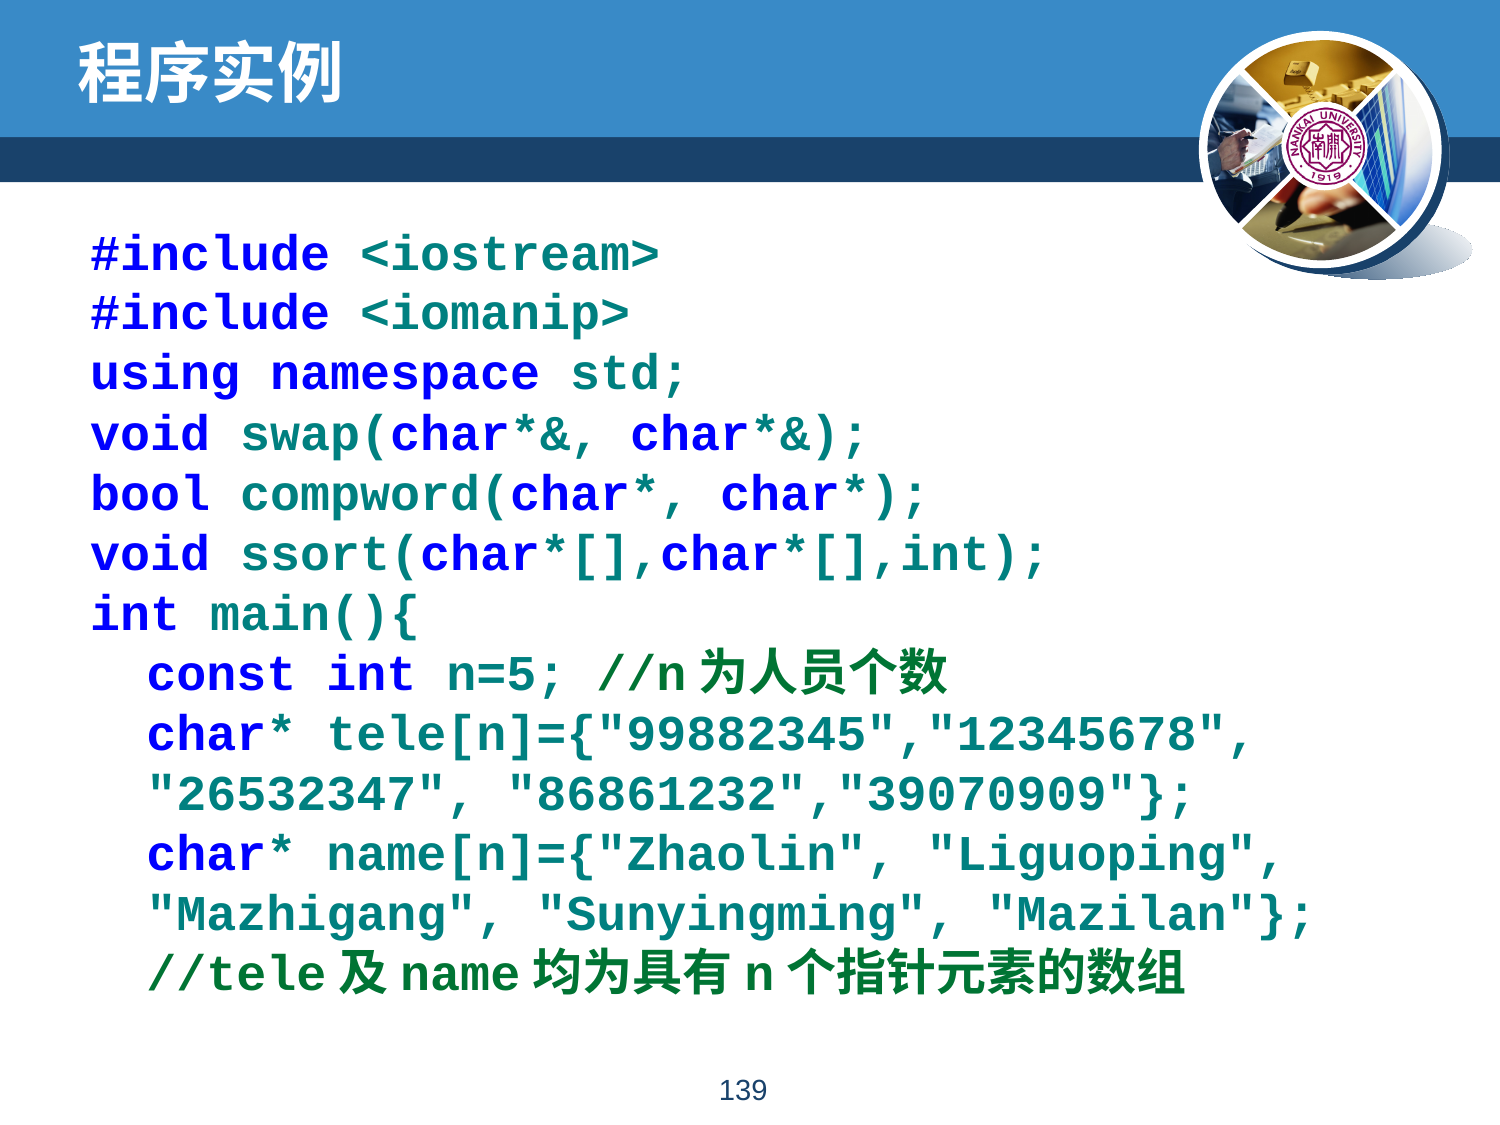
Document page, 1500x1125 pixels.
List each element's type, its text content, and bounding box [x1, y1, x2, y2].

list #include <iostream> #include <iomanip> using namespace std; void swap(char*&, char*&); bool compword(char*, char*); void ssort(char*[],char*[],int); int main(){ const int n=5; //n为人员个数 char* tele[n]={"99882345","12345678", "26532347", "86861232","39070909"}; char* name[n]={"Zhaolin", "Liguoping", "Mazhigang", "Sunyingming", "Mazilan"}; //tele及name均为具有n个指针元素的数组 [75, 212, 1413, 1079]
picture [1207, 40, 1433, 213]
title 程序实例 [62, 24, 1275, 118]
slide_number 138 [607, 1063, 879, 1112]
